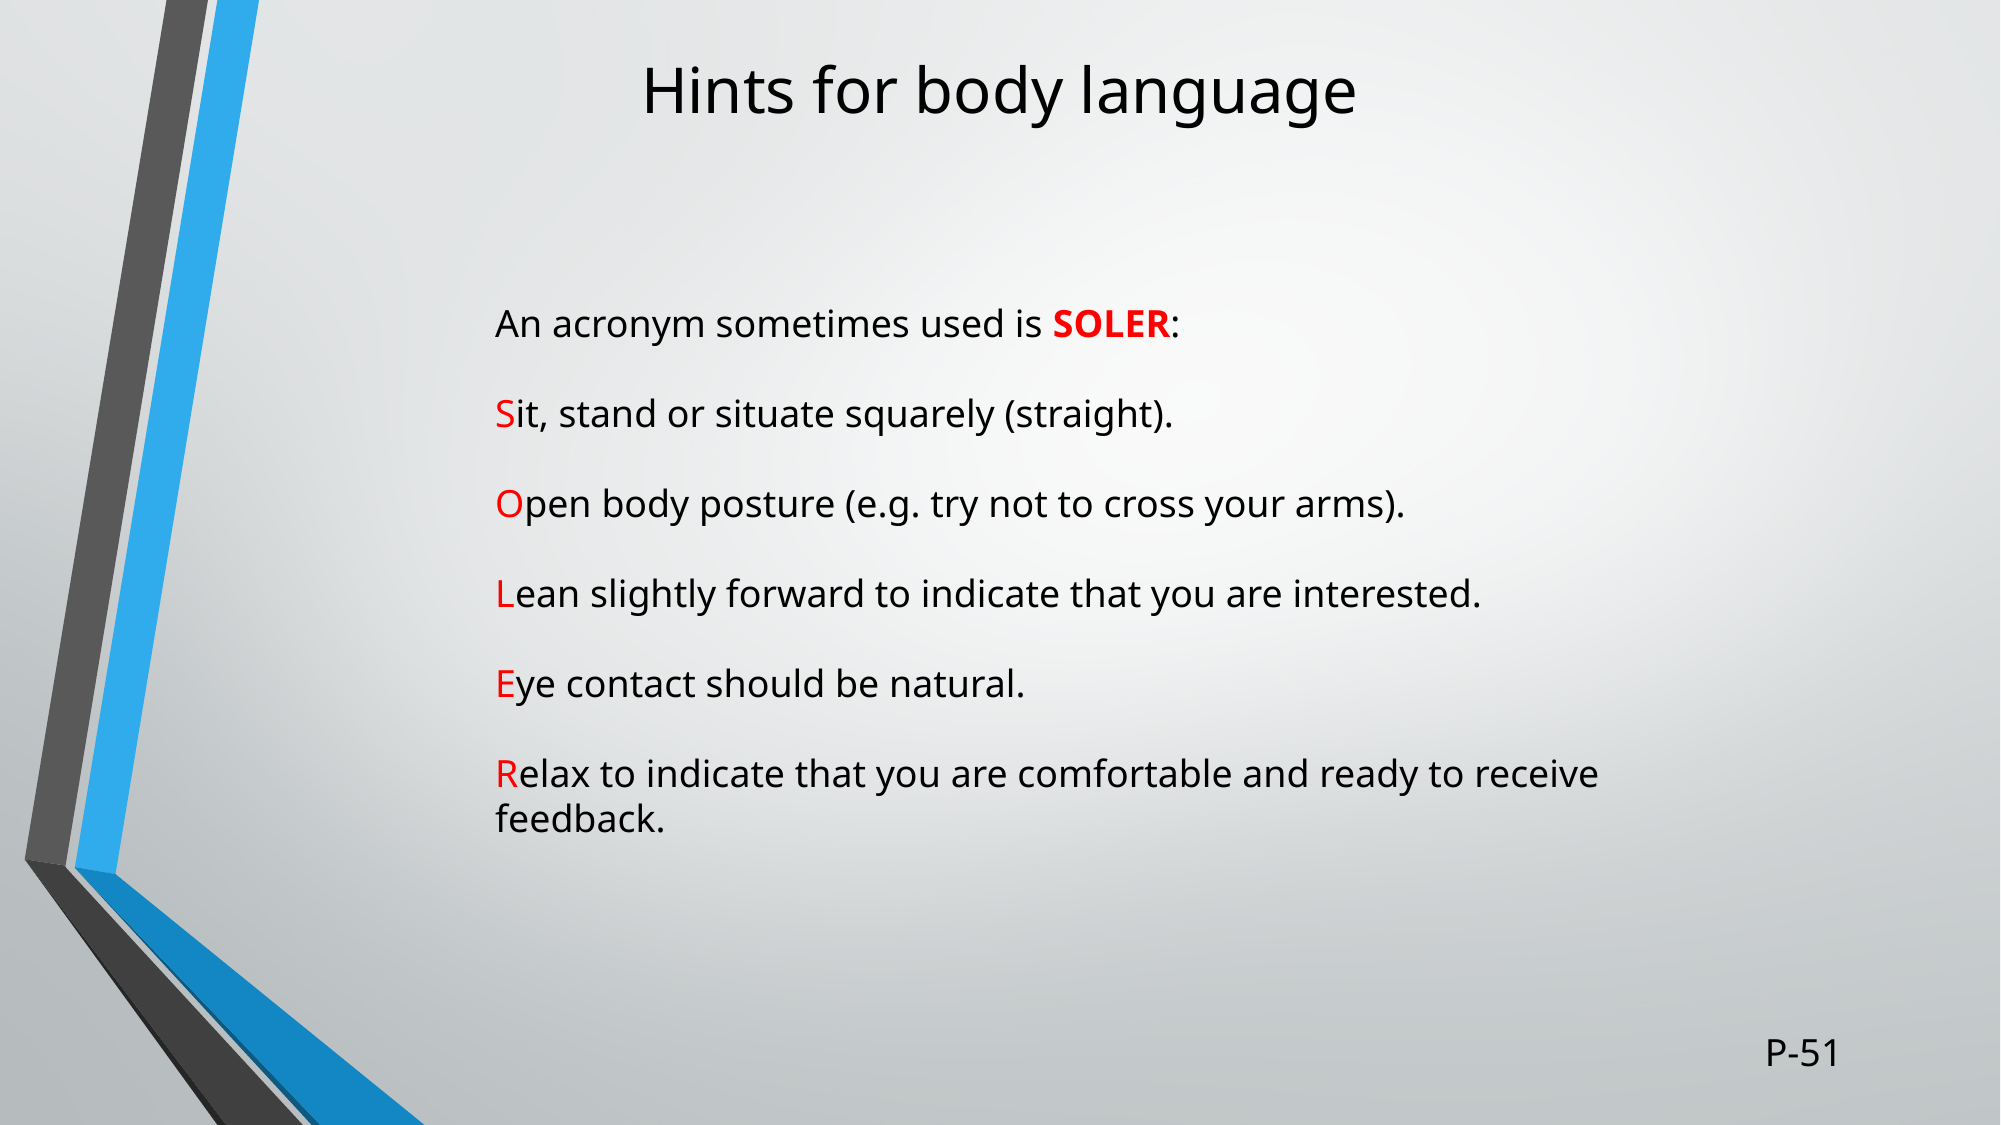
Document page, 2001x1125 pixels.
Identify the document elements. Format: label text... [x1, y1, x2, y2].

title Hints for body language [133, 42, 1867, 134]
text_box P-51 [1749, 1021, 1920, 1082]
text_box An acronym sometimes used is SOLER: Sit, stand or situate squarely (straight). Open body posture (e.g. try not to cross your arms). Lean slightly forward to indicate that you are interested. Eye contact should be natural. Relax to indicate that you are comfortable and ready to receive feedback. [480, 292, 1620, 893]
